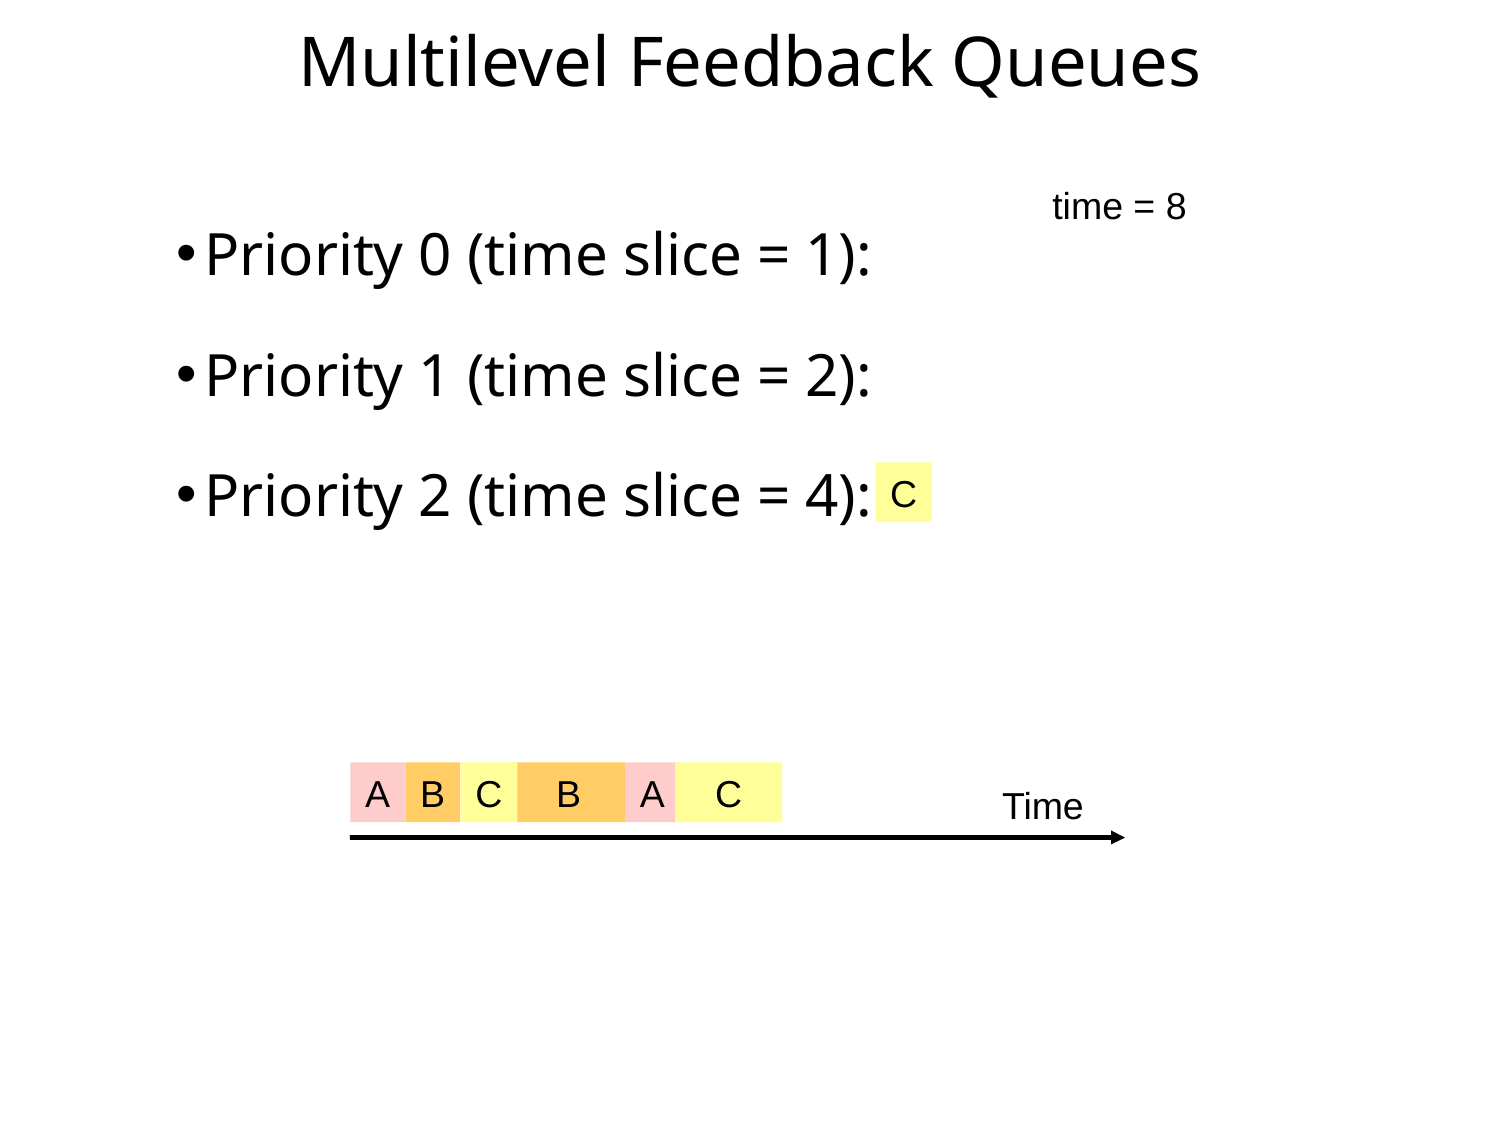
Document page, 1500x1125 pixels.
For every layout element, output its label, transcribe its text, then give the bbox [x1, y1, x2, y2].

text_box C [460, 762, 518, 823]
text_box C [875, 513, 932, 523]
text_box A [350, 762, 405, 823]
text_box Time [987, 774, 1099, 835]
text_box time = 8 [1037, 174, 1202, 235]
text_box B [405, 762, 460, 823]
text_box A [625, 762, 675, 823]
title Multilevel Feedback Queues [50, 0, 1450, 128]
text_box C [675, 762, 783, 823]
text_box [349, 831, 1126, 844]
list Priority 0 (time slice = 1): Priority 1 (time slice = 2): Priority 2 (time slice = 4): [161, 174, 987, 513]
text_box B [518, 762, 625, 823]
